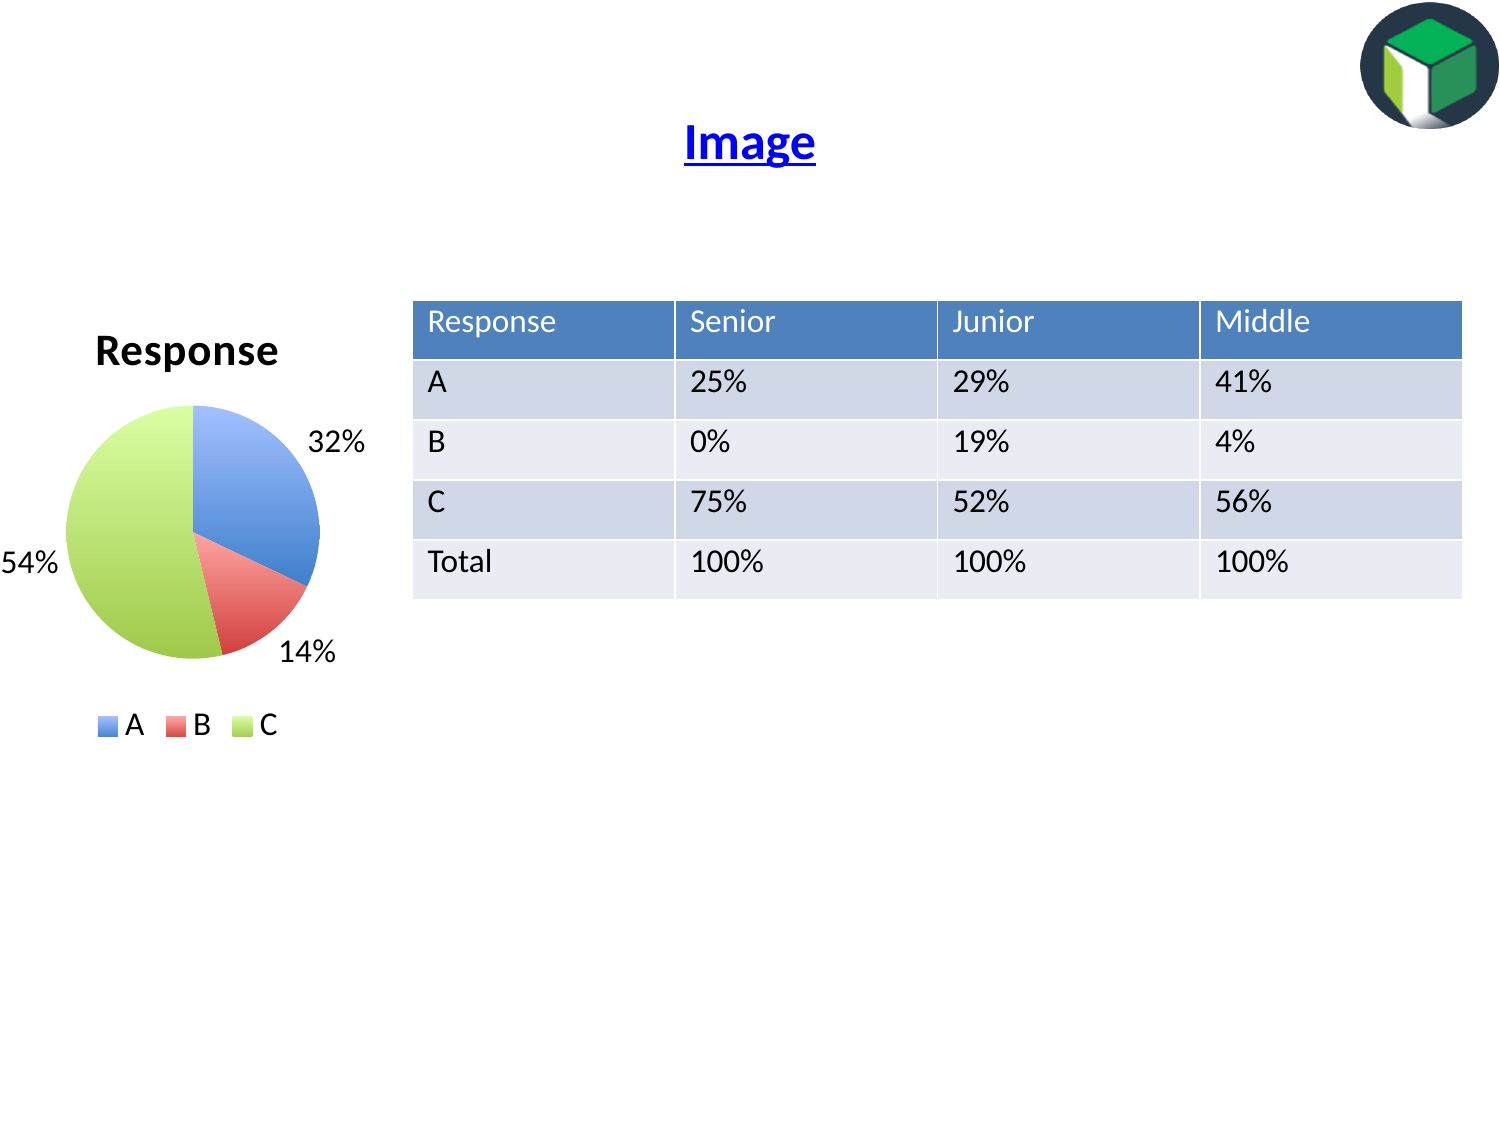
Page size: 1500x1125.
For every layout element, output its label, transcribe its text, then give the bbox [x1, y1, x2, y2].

table_header Middle [1201, 301, 1462, 359]
chart [0, 299, 413, 751]
table_cell C [416, 481, 674, 539]
table_header Junior [938, 301, 1199, 359]
table_cell 19% [938, 421, 1199, 479]
table_cell 52% [938, 481, 1199, 539]
table_cell 100% [1201, 541, 1462, 599]
table_header Senior [676, 301, 937, 359]
title Image [75, 45, 1425, 233]
table_cell 56% [1201, 481, 1462, 539]
table_cell 25% [676, 361, 937, 419]
table_cell 29% [938, 361, 1199, 419]
table_cell 100% [676, 541, 937, 599]
table_cell 75% [676, 481, 937, 539]
table_cell A [416, 361, 674, 419]
table_cell 41% [1201, 361, 1462, 419]
table_header Response [414, 301, 674, 359]
table_cell 100% [938, 541, 1199, 599]
table_cell Total [416, 541, 674, 599]
picture [1360, 2, 1499, 130]
table_cell 0% [676, 421, 937, 479]
table_cell B [416, 421, 674, 479]
table_cell 4% [1201, 421, 1462, 479]
